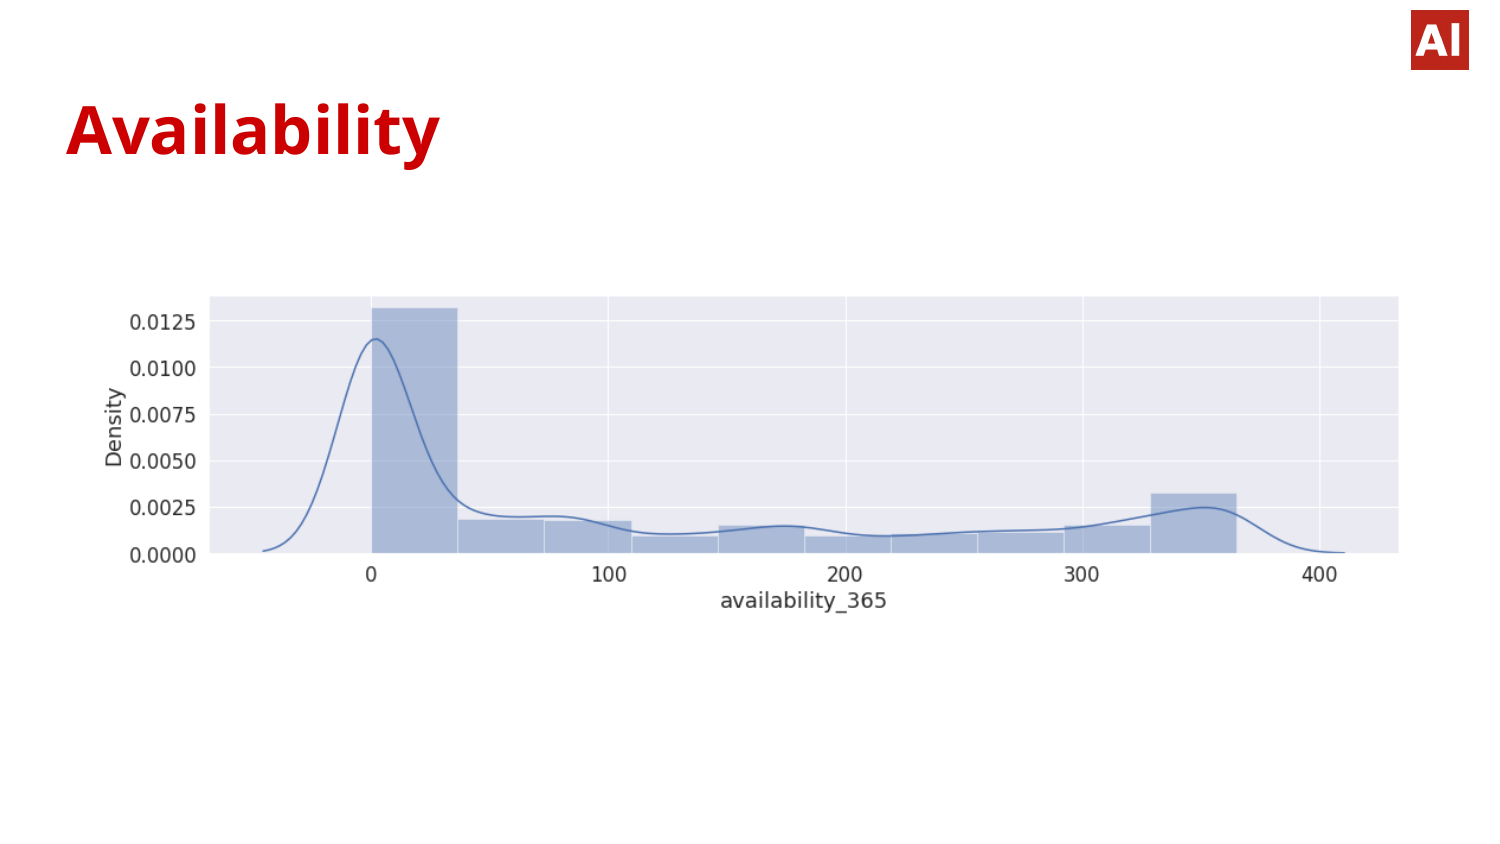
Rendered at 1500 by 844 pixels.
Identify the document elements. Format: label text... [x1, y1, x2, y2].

picture [95, 287, 1407, 621]
picture [1411, 10, 1469, 70]
title Availability [51, 72, 1449, 167]
